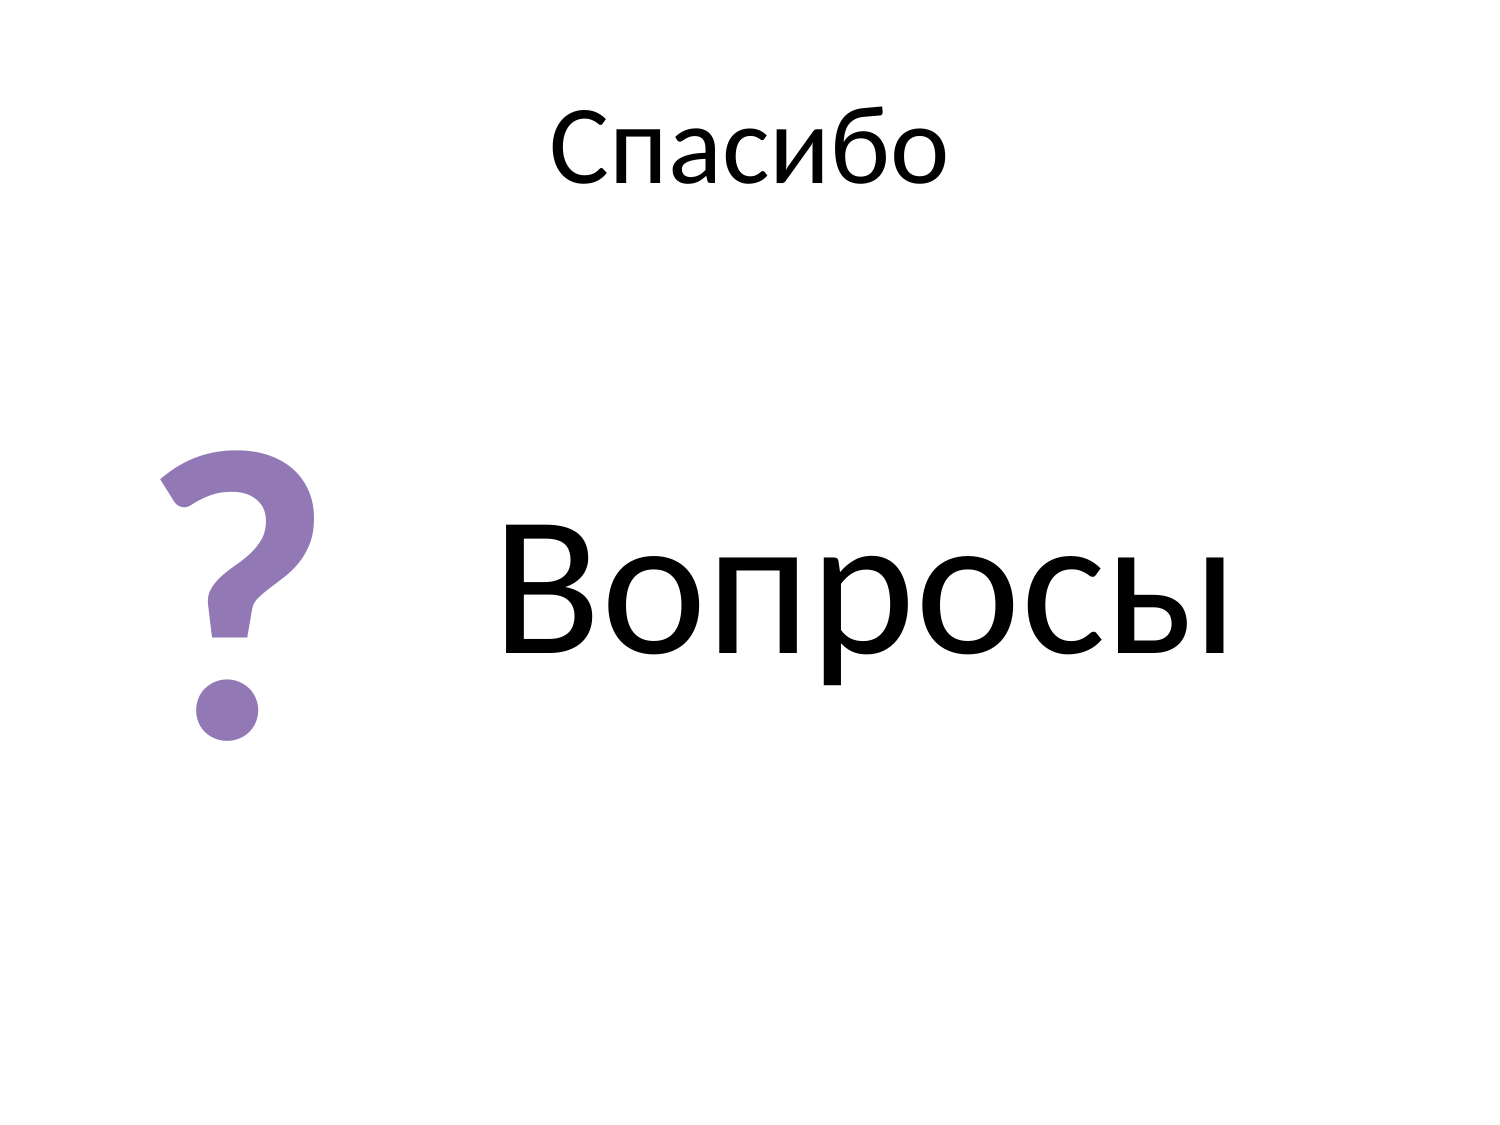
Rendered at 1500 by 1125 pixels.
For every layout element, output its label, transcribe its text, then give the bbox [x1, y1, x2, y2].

title Спасибо [75, 45, 1425, 233]
text_box ? [125, 314, 443, 830]
text_box Вопросы [478, 445, 1367, 701]
